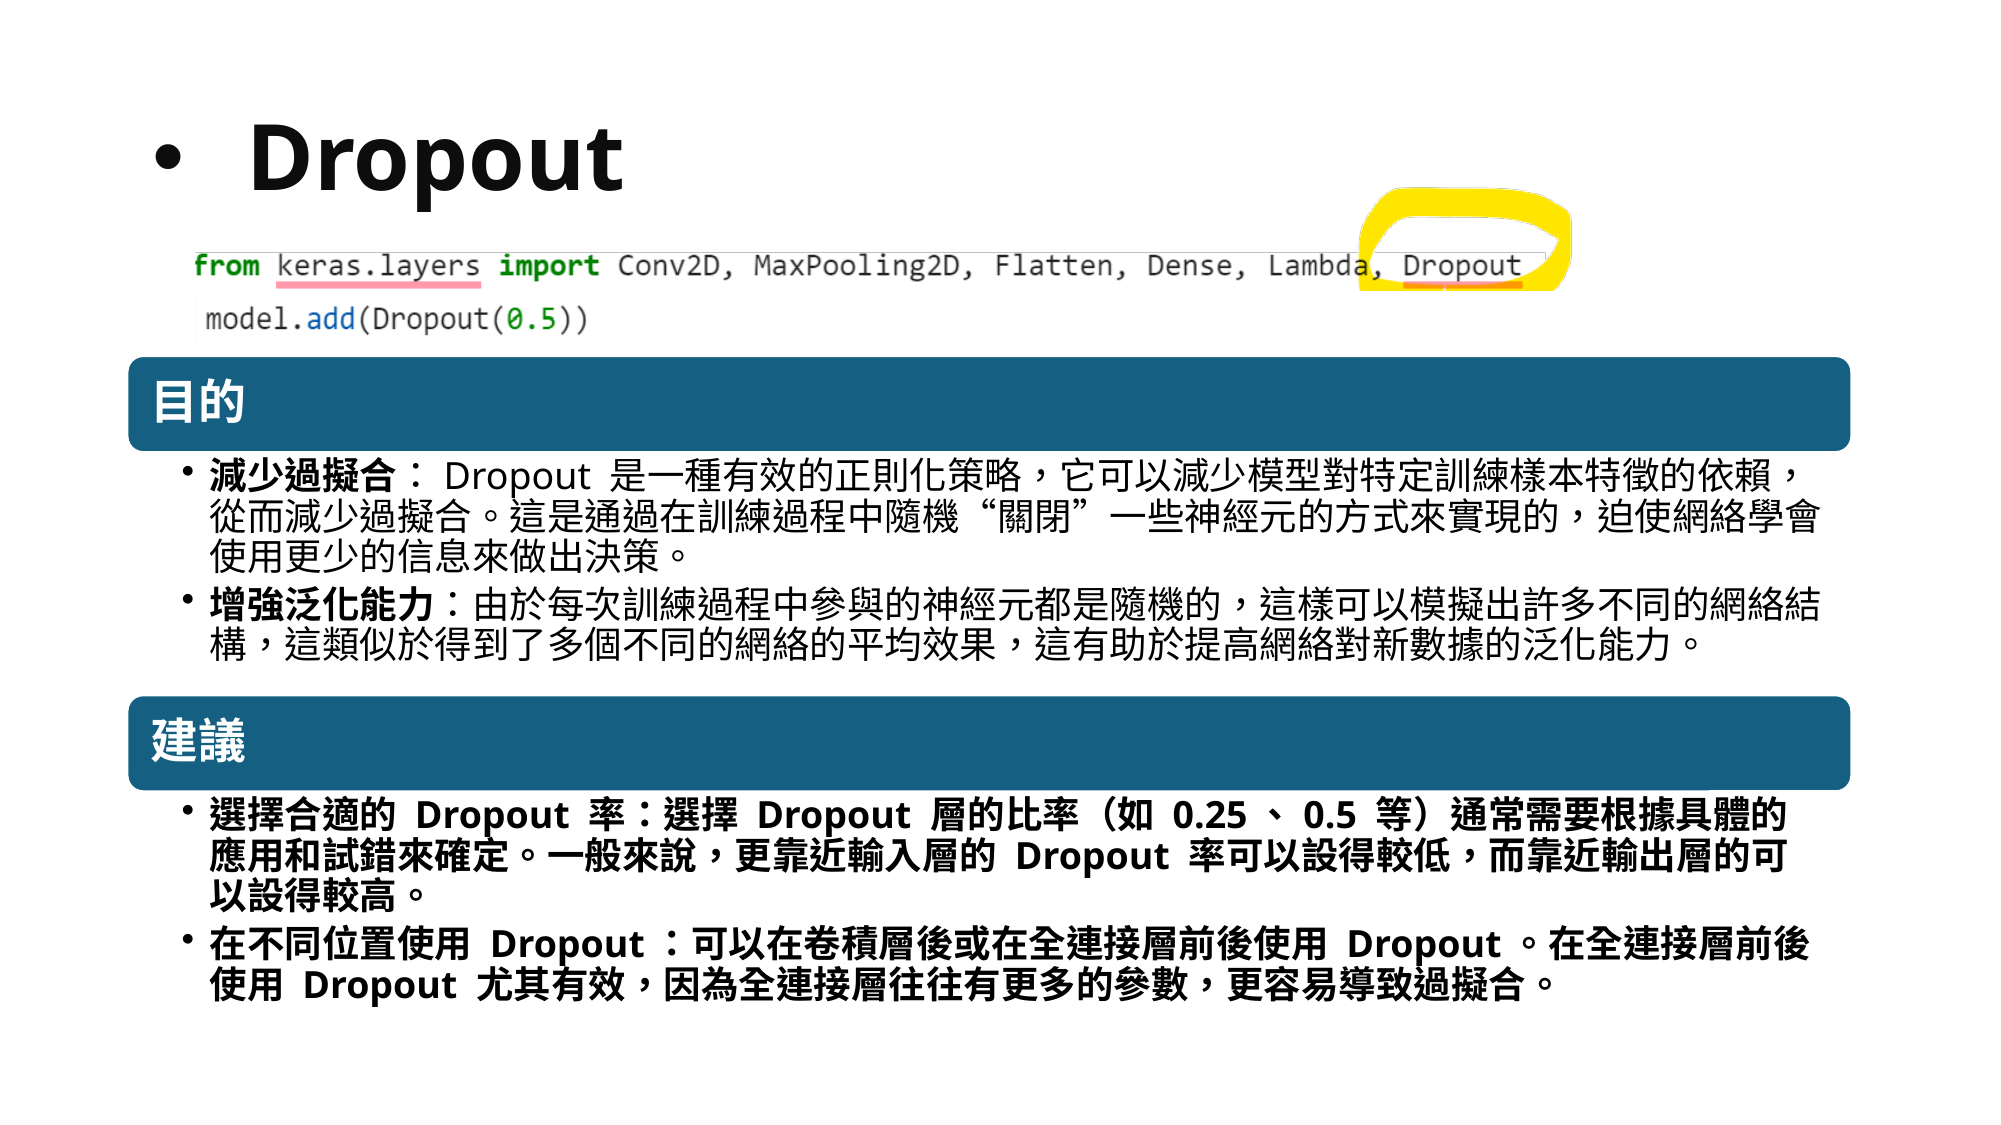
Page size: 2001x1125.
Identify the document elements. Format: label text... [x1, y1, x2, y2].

picture [194, 185, 1574, 292]
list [126, 318, 1853, 1029]
picture [194, 296, 608, 341]
title Dropout [137, 52, 1863, 270]
